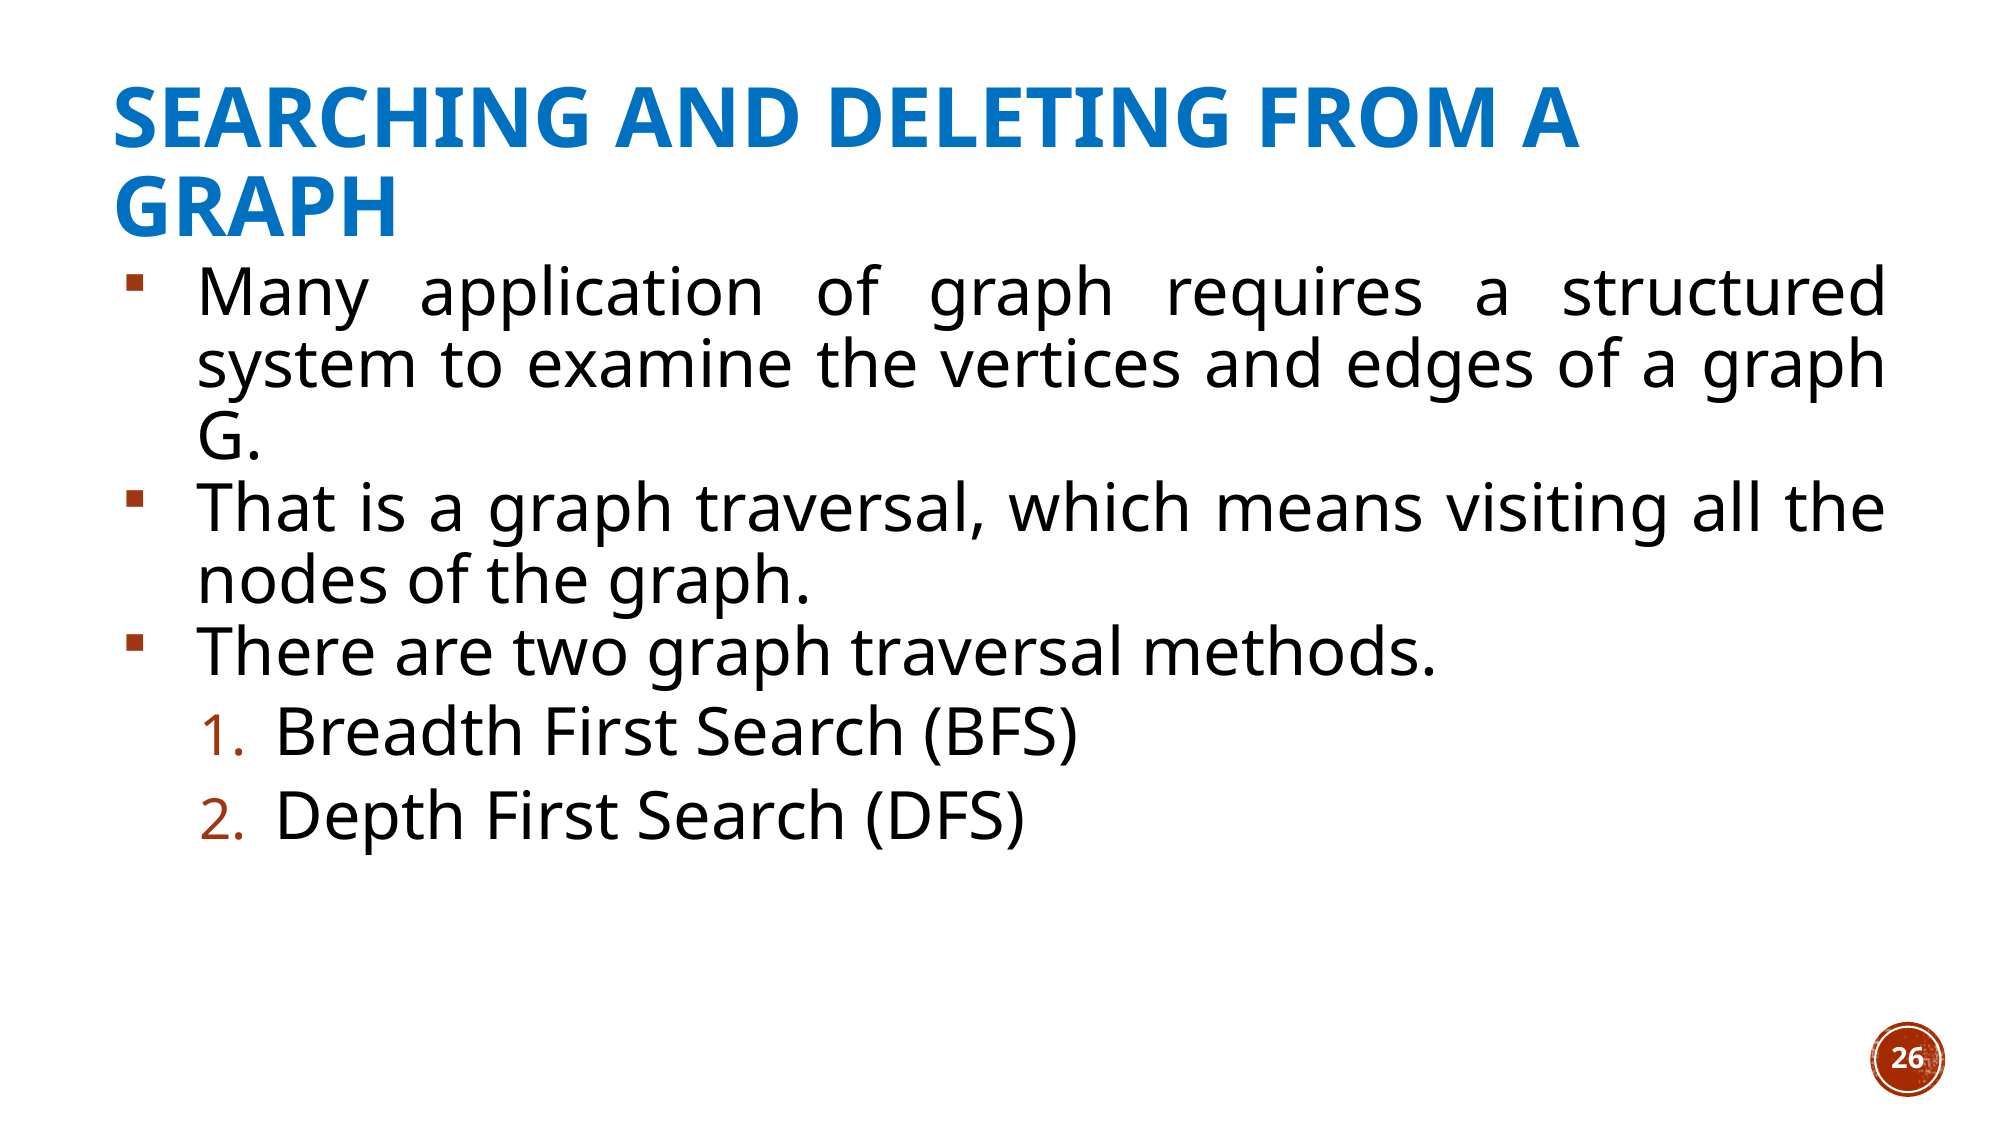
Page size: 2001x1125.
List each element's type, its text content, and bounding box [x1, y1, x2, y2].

title SEARCHING AND DELETING FROM A GRAPH [97, 79, 1905, 250]
list Many application of graph requires a structured system to examine the vertices and edges of a graph G. That is a graph traversal, which means visiting all the nodes of the graph. There are two graph traversal methods. Breadth First Search (BFS) Depth First Search (DFS) [97, 250, 1905, 1089]
slide_number 26 [1855, 1028, 1961, 1089]
